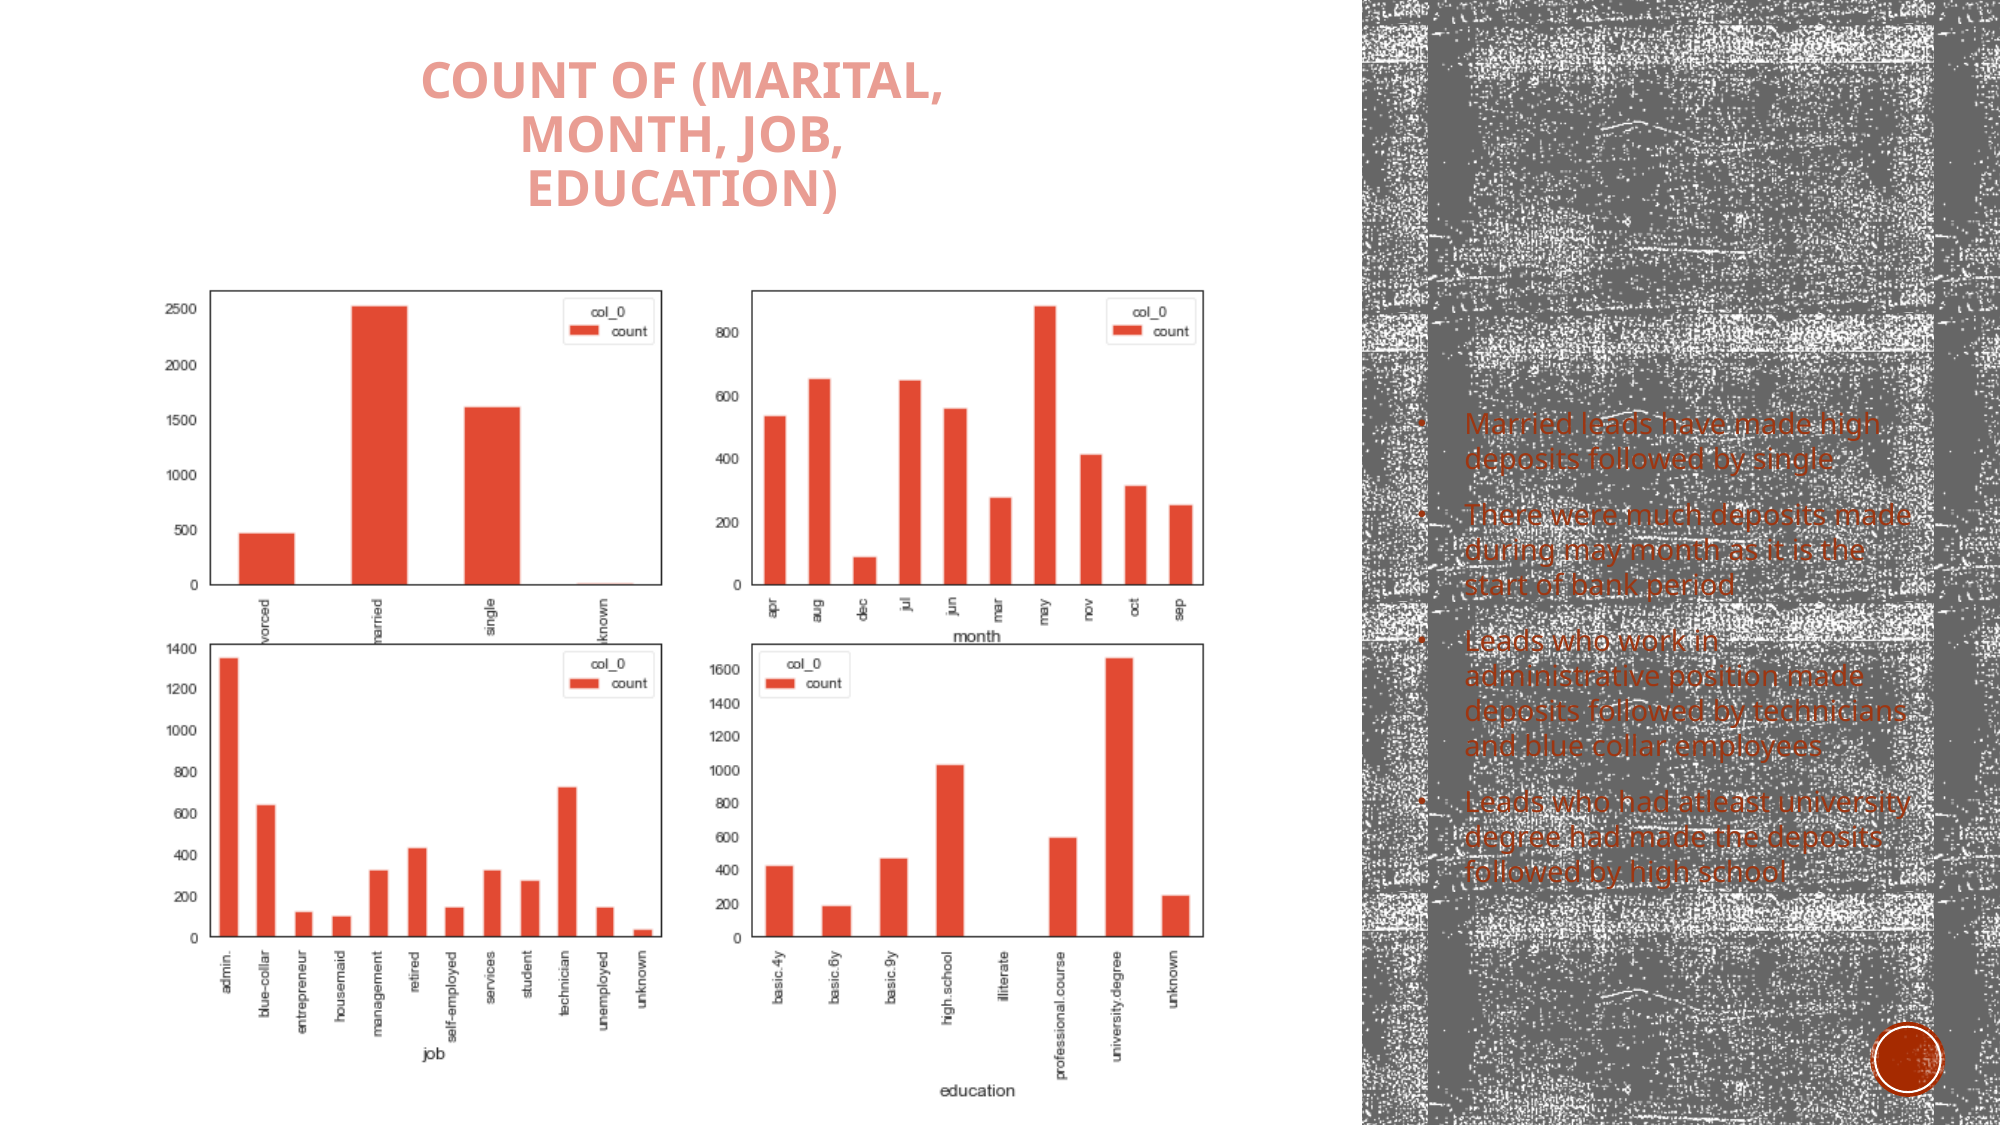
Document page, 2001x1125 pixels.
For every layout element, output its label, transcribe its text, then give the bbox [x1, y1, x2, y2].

title Count of (Marital, month, job, education) [366, 56, 999, 225]
list Married leads have made high deposits followed by single There were much deposits made during may month as it is the start of bank period Leads who work in administrative position made deposits followed by technicians and blue collar employees Leads who had atleast university degree had made the deposits followed by high school [1402, 397, 1928, 938]
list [148, 281, 1219, 1102]
